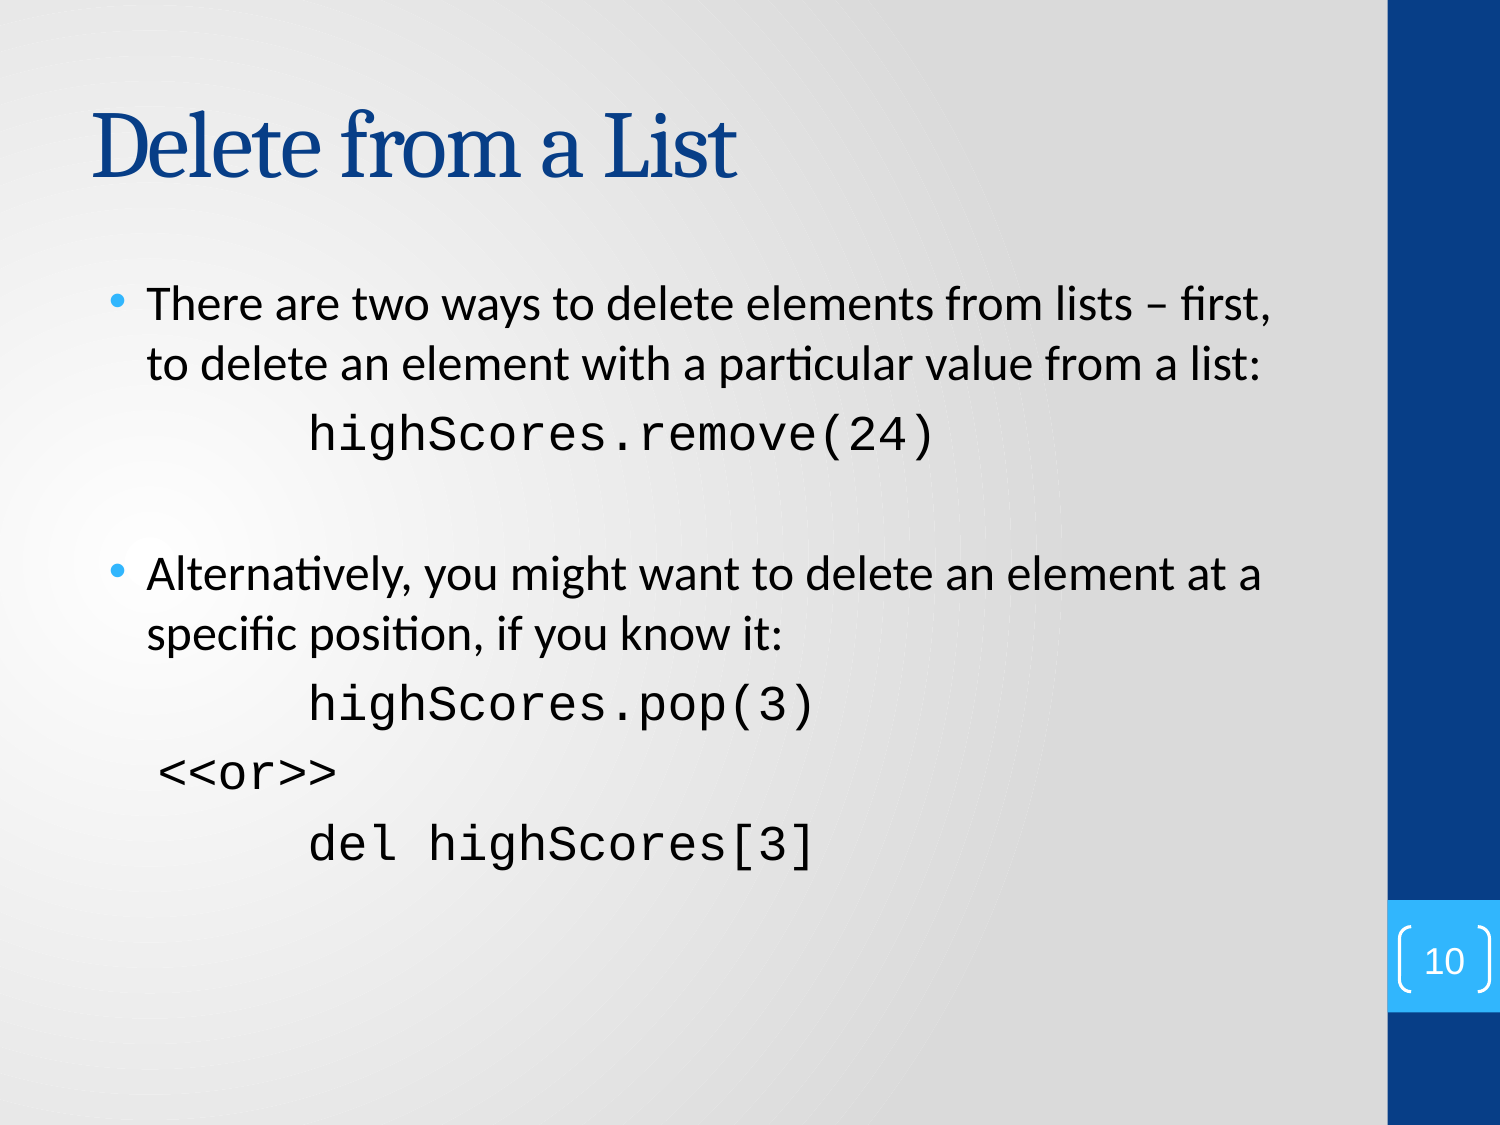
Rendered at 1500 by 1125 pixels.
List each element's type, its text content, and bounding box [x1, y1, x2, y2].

title Delete from a List [75, 45, 1325, 233]
slide_number 10 [1397, 925, 1492, 994]
list There are two ways to delete elements from lists – first, to delete an element with a particular value from a list: highScores.remove(24) Alternatively, you might want to delete an element at a specific position, if you know it: highScores.pop(3) <<or>> del highScores[3] [75, 262, 1325, 1050]
